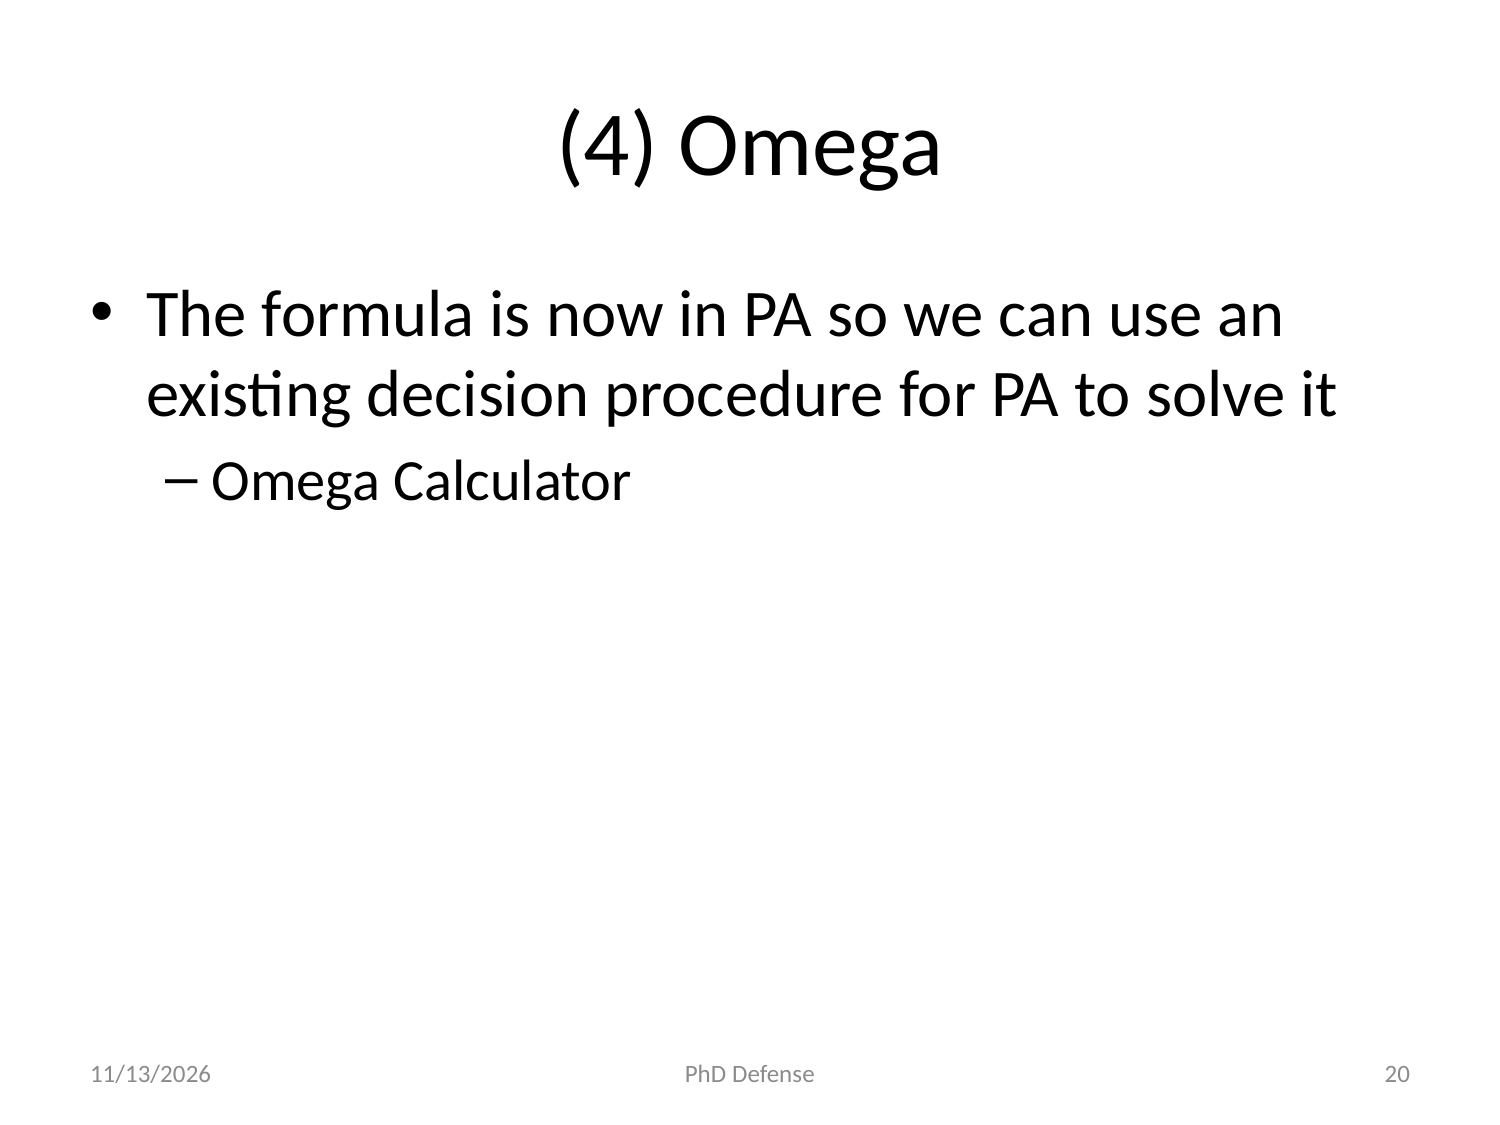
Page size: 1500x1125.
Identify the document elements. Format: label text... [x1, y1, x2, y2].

slide_number 20 [1074, 1042, 1425, 1103]
footer PhD Defense [512, 1042, 988, 1103]
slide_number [75, 1042, 425, 1103]
list The formula is now in PA so we can use an existing decision procedure for PA to solve it Omega Calculator [75, 262, 1425, 1005]
title (4) Omega [75, 45, 1425, 233]
